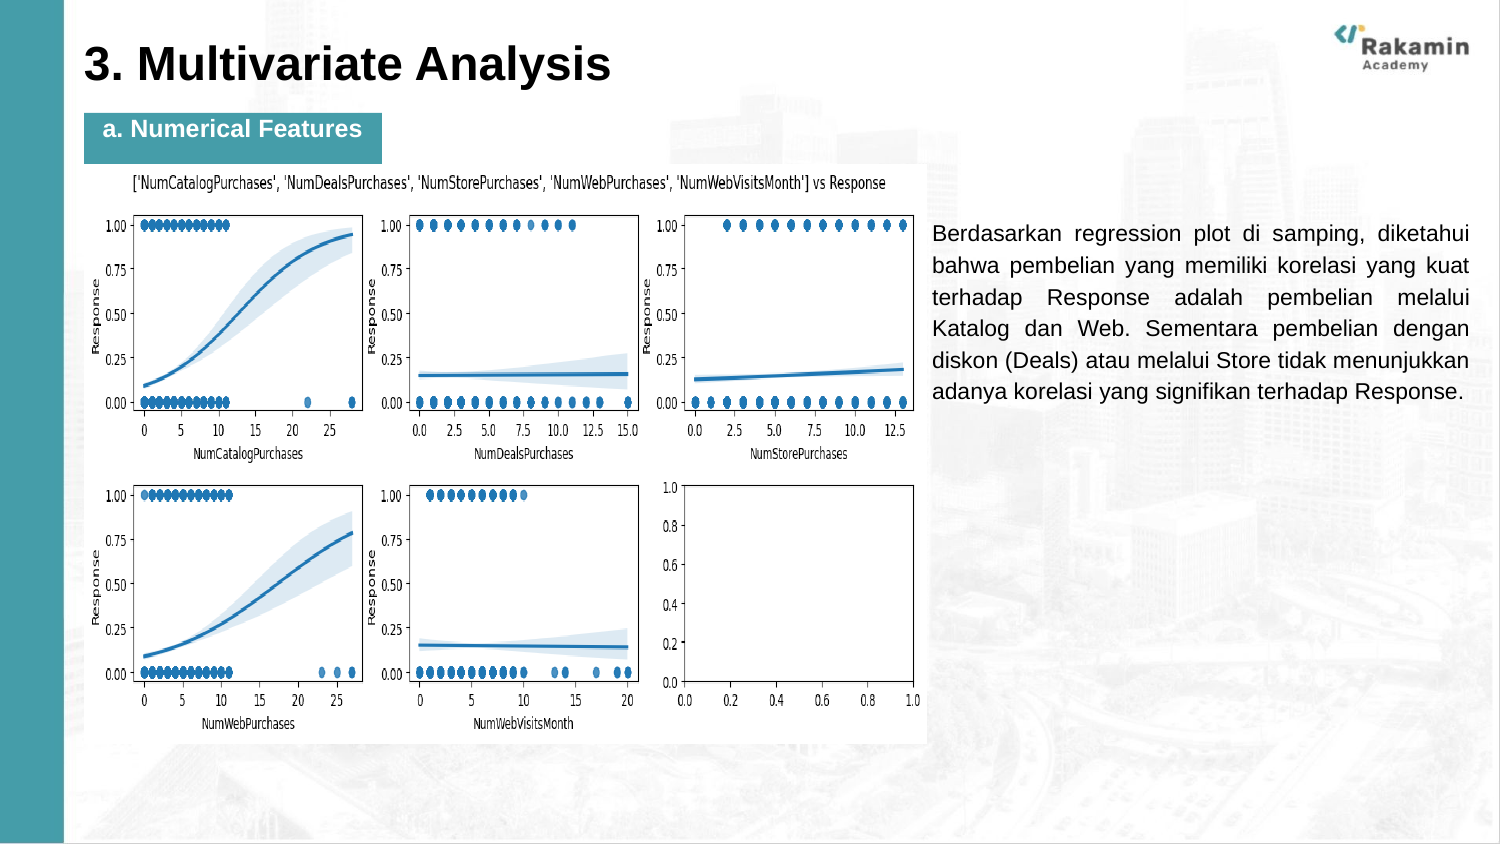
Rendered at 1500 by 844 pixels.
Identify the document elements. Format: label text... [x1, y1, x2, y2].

picture [0, 0, 1500, 844]
list a. Numerical Features [84, 112, 382, 163]
title 3. Multivariate Analysis [84, 32, 887, 163]
list Berdasarkan regression plot di samping, diketahui bahwa pembelian yang memiliki korelasi yang kuat terhadap Response adalah pembelian melalui Katalog dan Web. Sementara pembelian dengan diskon (Deals) atau melalui Store tidak menunjukkan adanya korelasi yang signifikan terhadap Response. [932, 214, 1470, 690]
